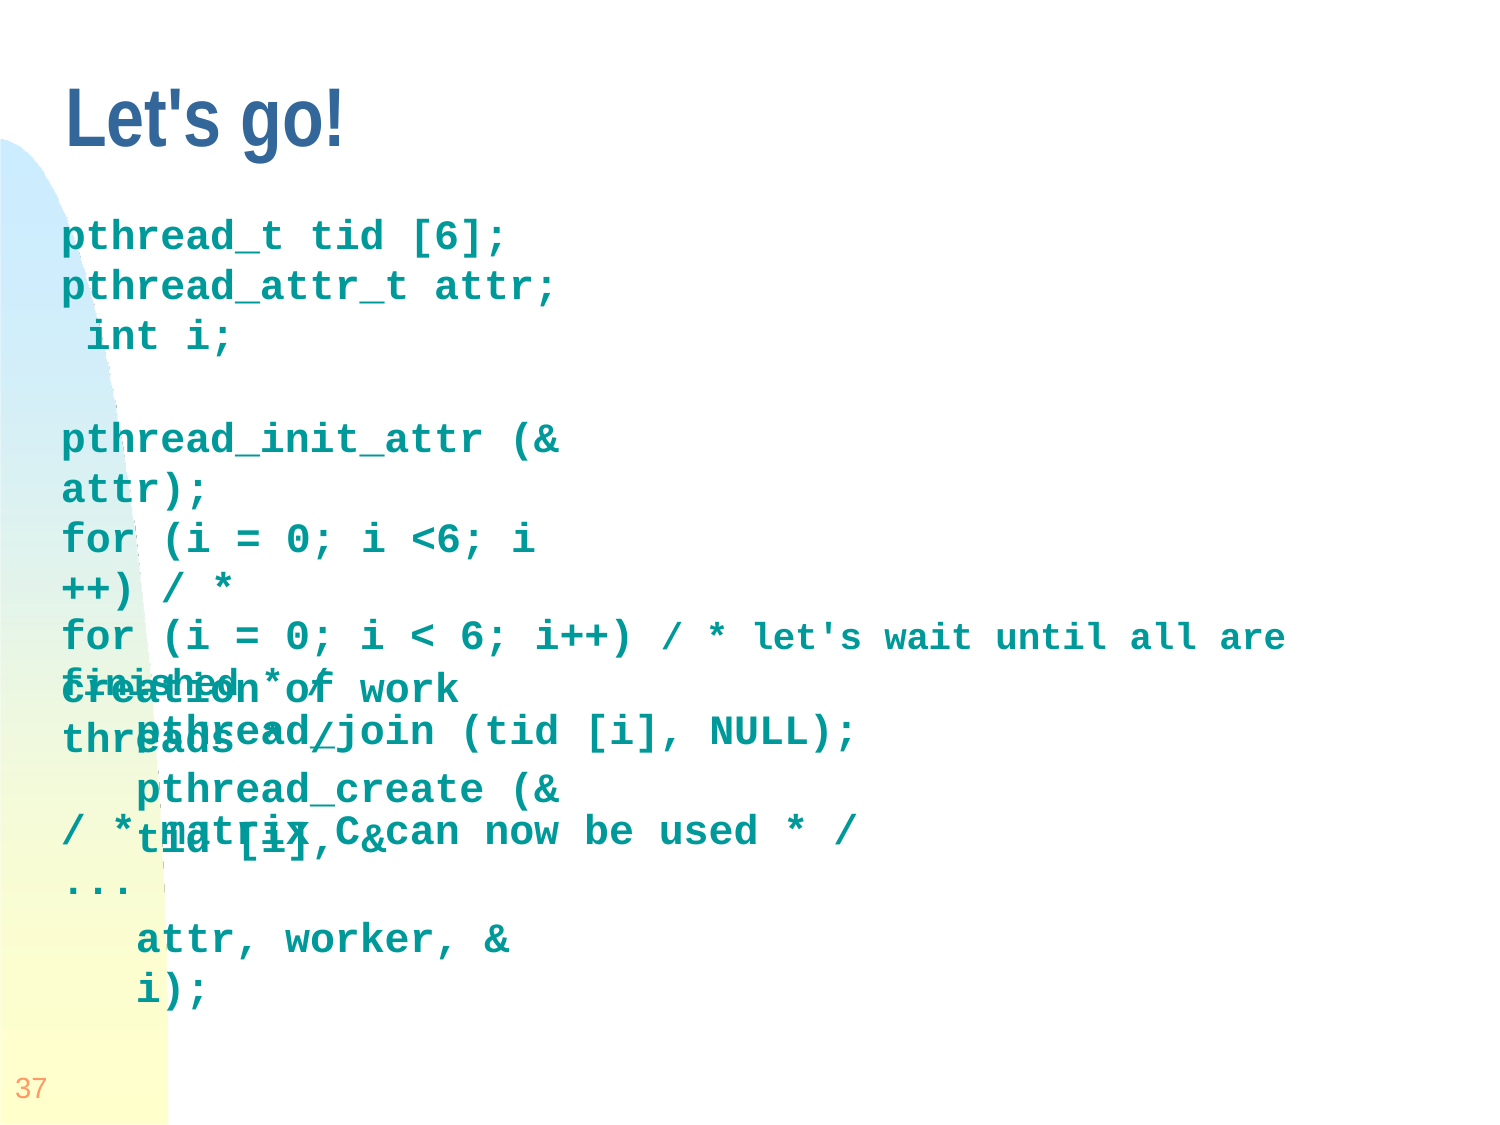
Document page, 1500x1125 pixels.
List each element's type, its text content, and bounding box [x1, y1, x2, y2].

text_box for (i = 0; i < 6; i++) finished * / pthread_join (tid [i], NULL); [58, 605, 863, 753]
text_box / * matrix C can now be used * / ... [58, 800, 864, 903]
picture [0, 138, 169, 1125]
title Let's go! [63, 60, 638, 205]
text_box pthread_t tid [6]; pthread_attr_t attr; int i; pthread_init_attr (& attr); for (i = 0; i <6; i ++) / * creation of work threads * / pthread_create (& tid [i], & attr, worker, & i); [58, 205, 1464, 1012]
text_box / * let's wait until all are [863, 610, 1291, 658]
slide_number 37 [8, 1069, 54, 1125]
